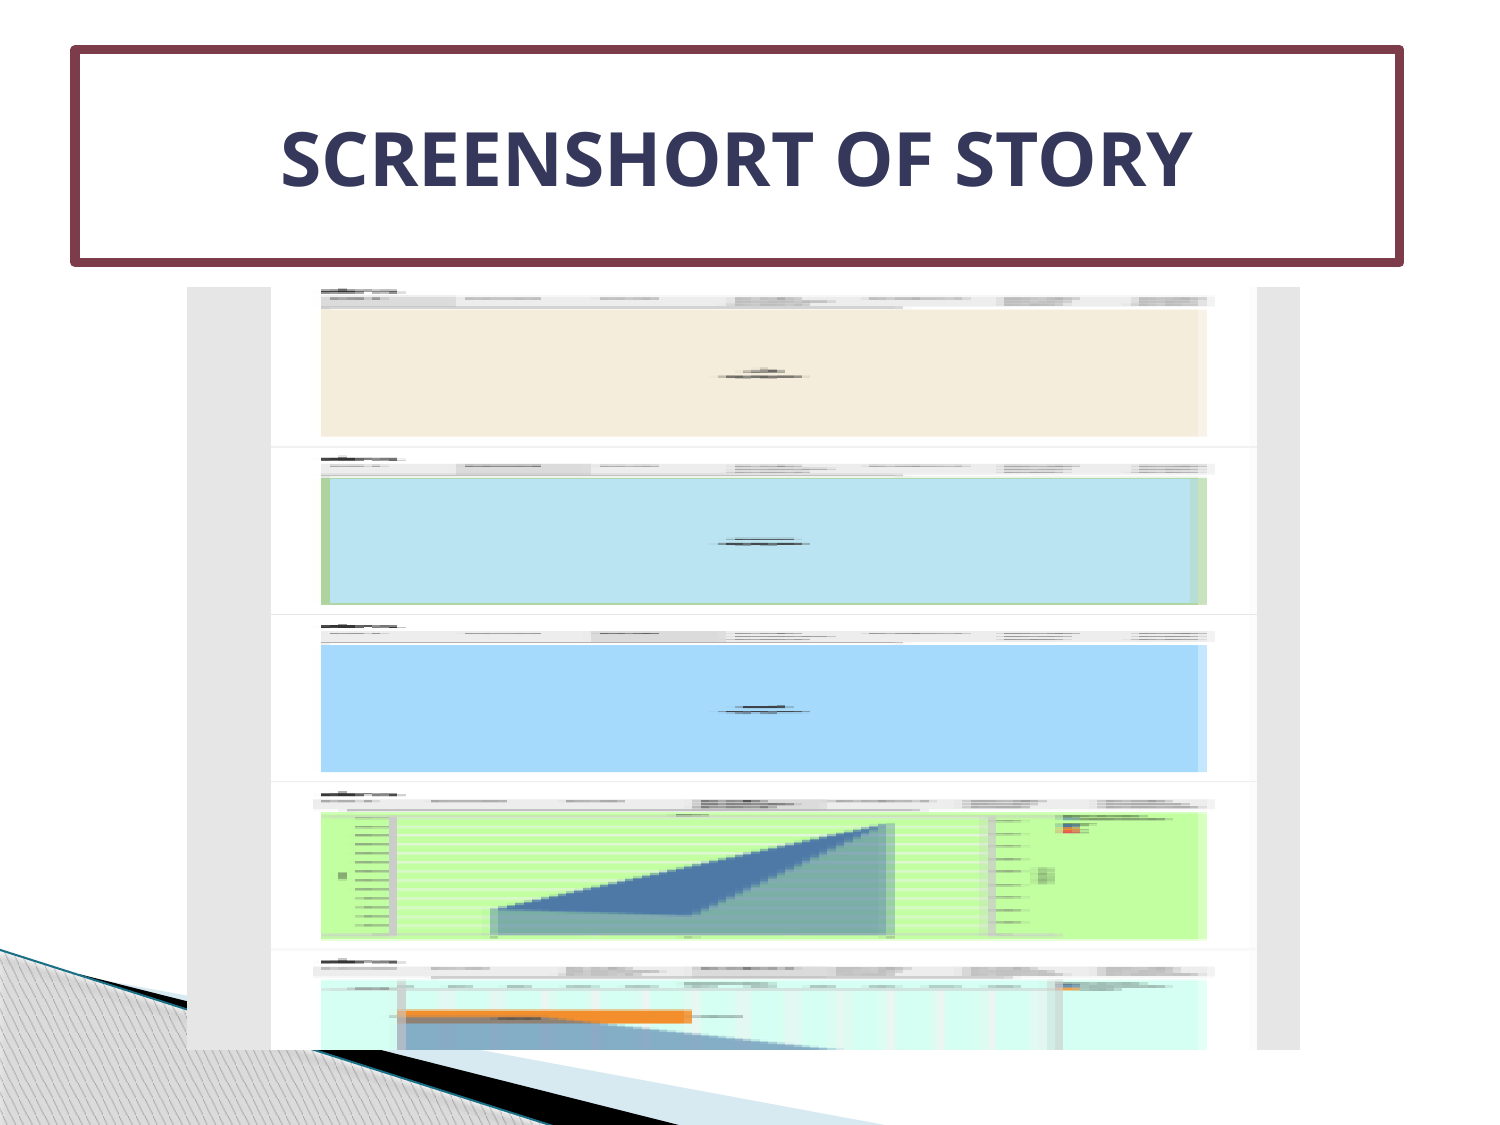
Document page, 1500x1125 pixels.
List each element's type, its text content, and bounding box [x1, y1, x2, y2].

text_box SCREENSHORT OF STORY [70, 45, 1404, 267]
picture [187, 287, 1301, 1051]
